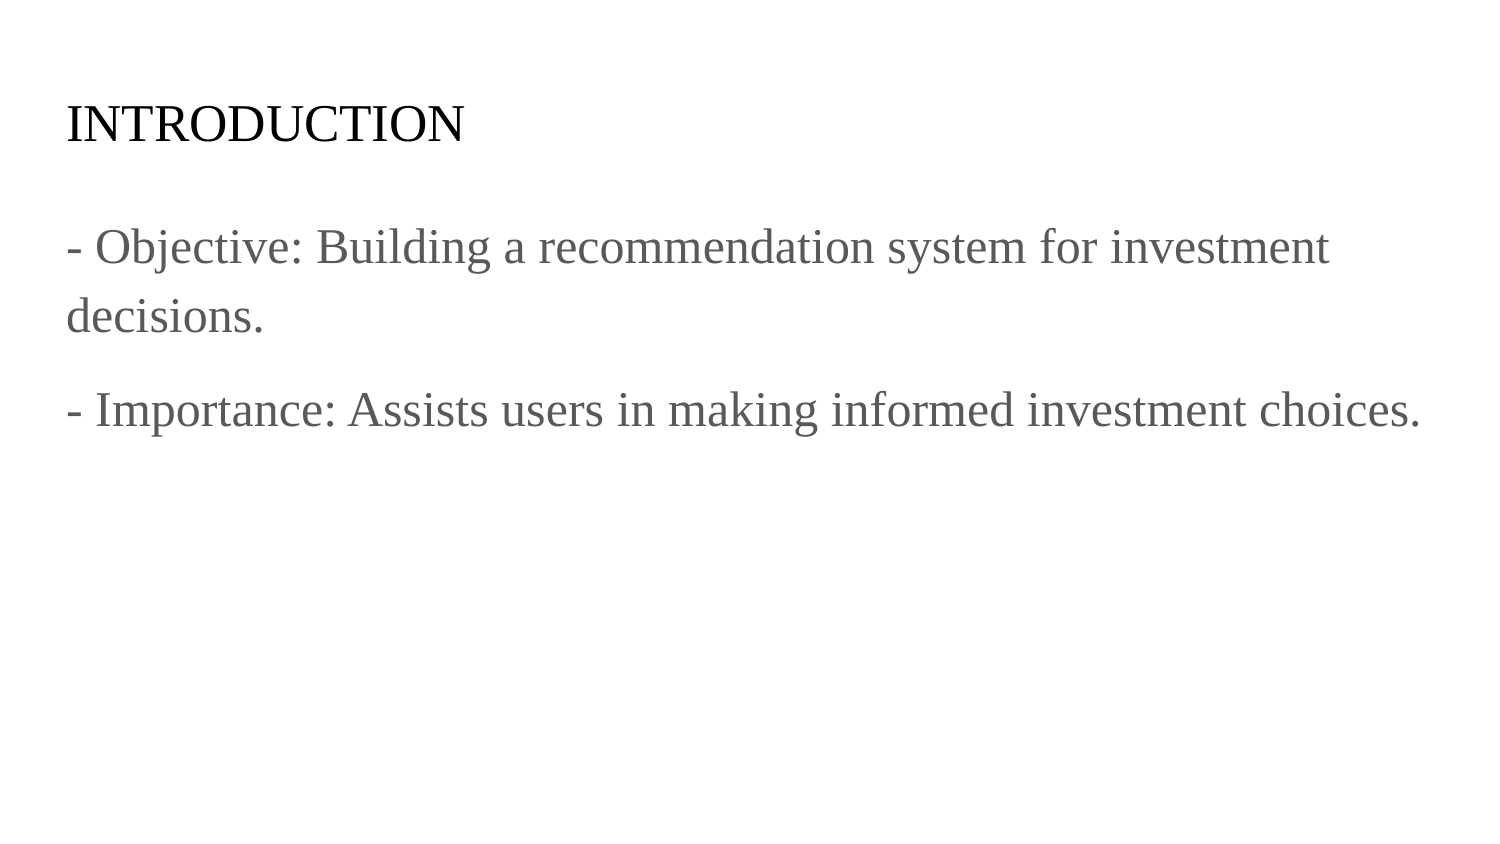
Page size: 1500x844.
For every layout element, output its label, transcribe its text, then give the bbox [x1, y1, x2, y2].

title INTRODUCTION [51, 72, 1449, 167]
list - Objective: Building a recommendation system for investment decisions. - Importance: Assists users in making informed investment choices. [51, 189, 1449, 750]
